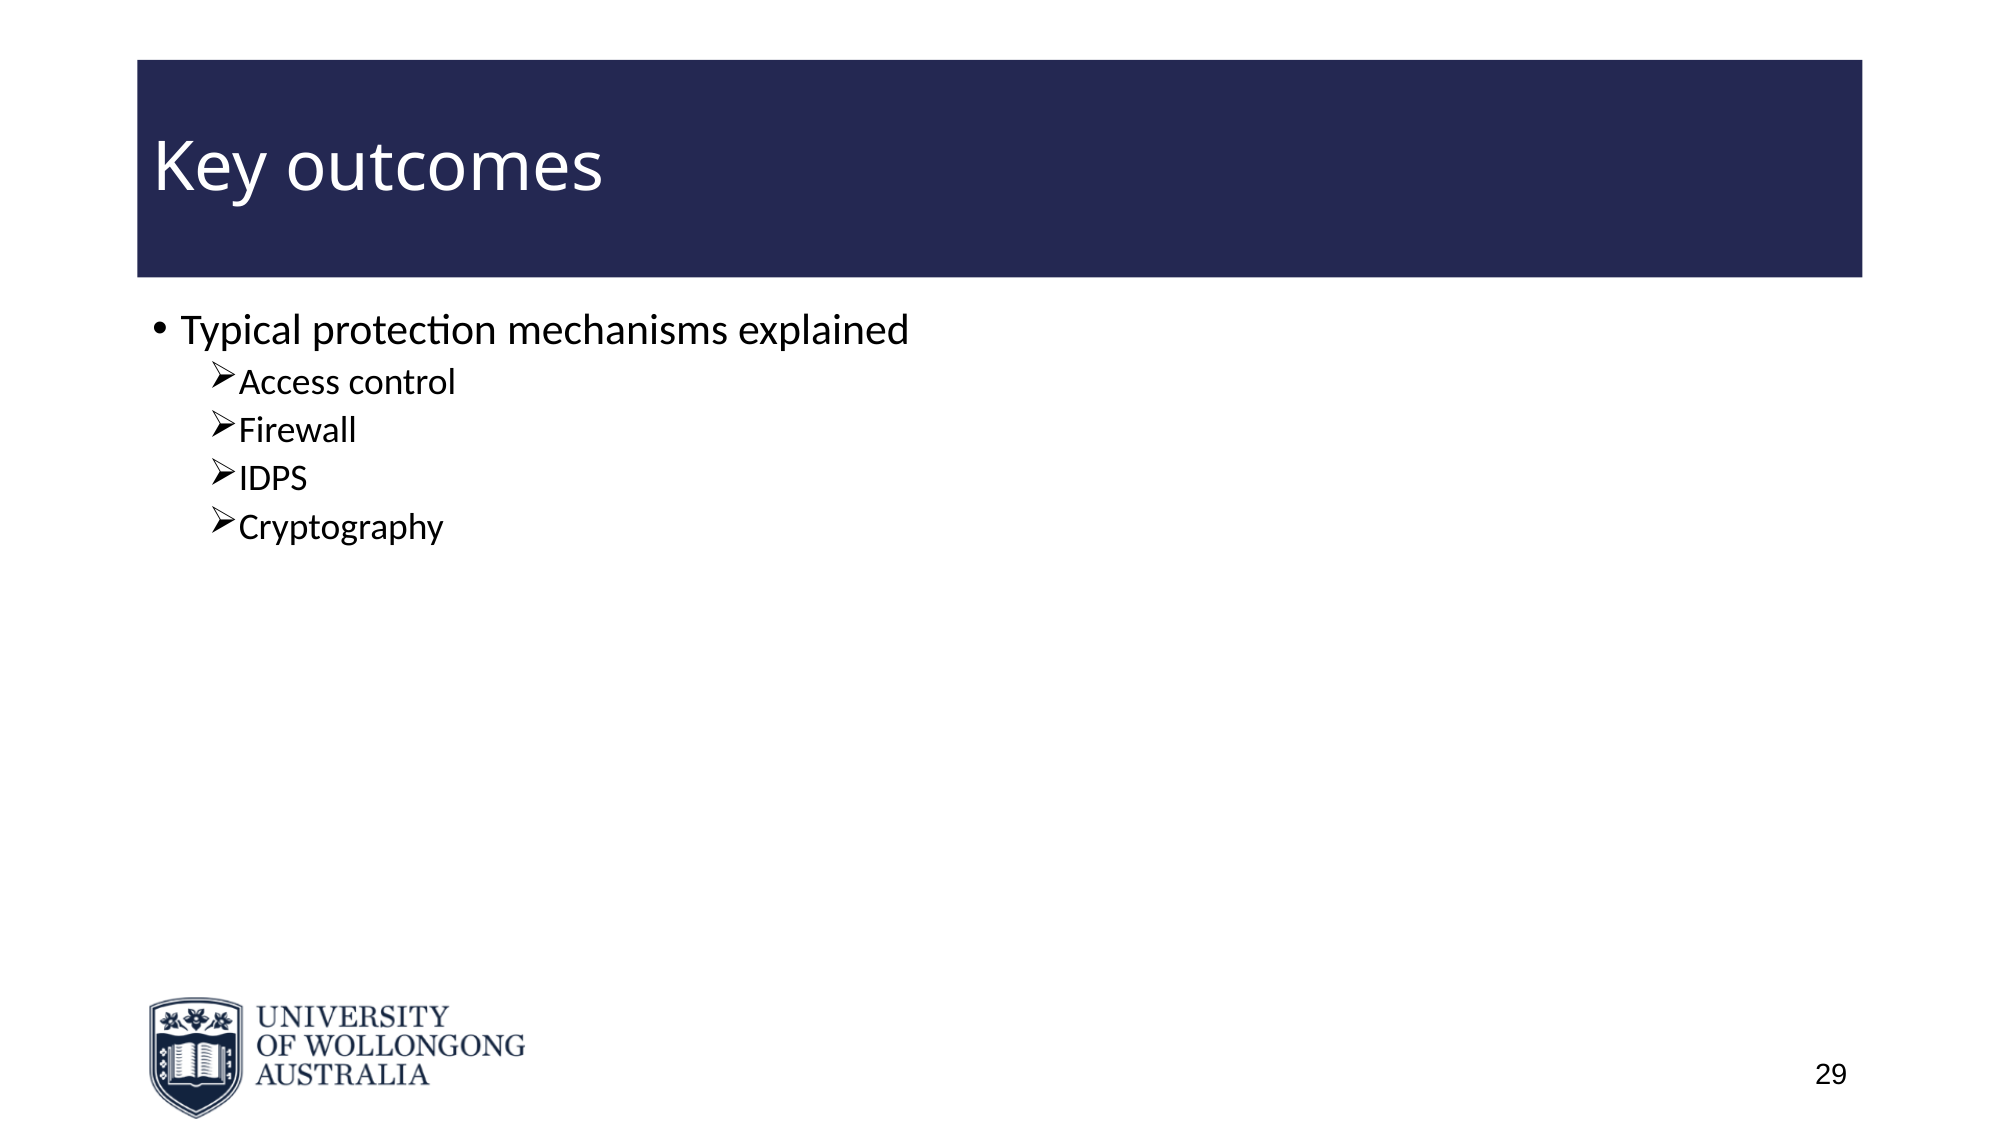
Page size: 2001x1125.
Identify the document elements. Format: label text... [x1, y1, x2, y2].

slide_number 29 [1412, 1042, 1863, 1103]
title Key outcomes [137, 59, 1863, 278]
list Typical protection mechanisms explained Access control Firewall IDPS Cryptography [137, 299, 1863, 1014]
picture [137, 1014, 548, 1125]
